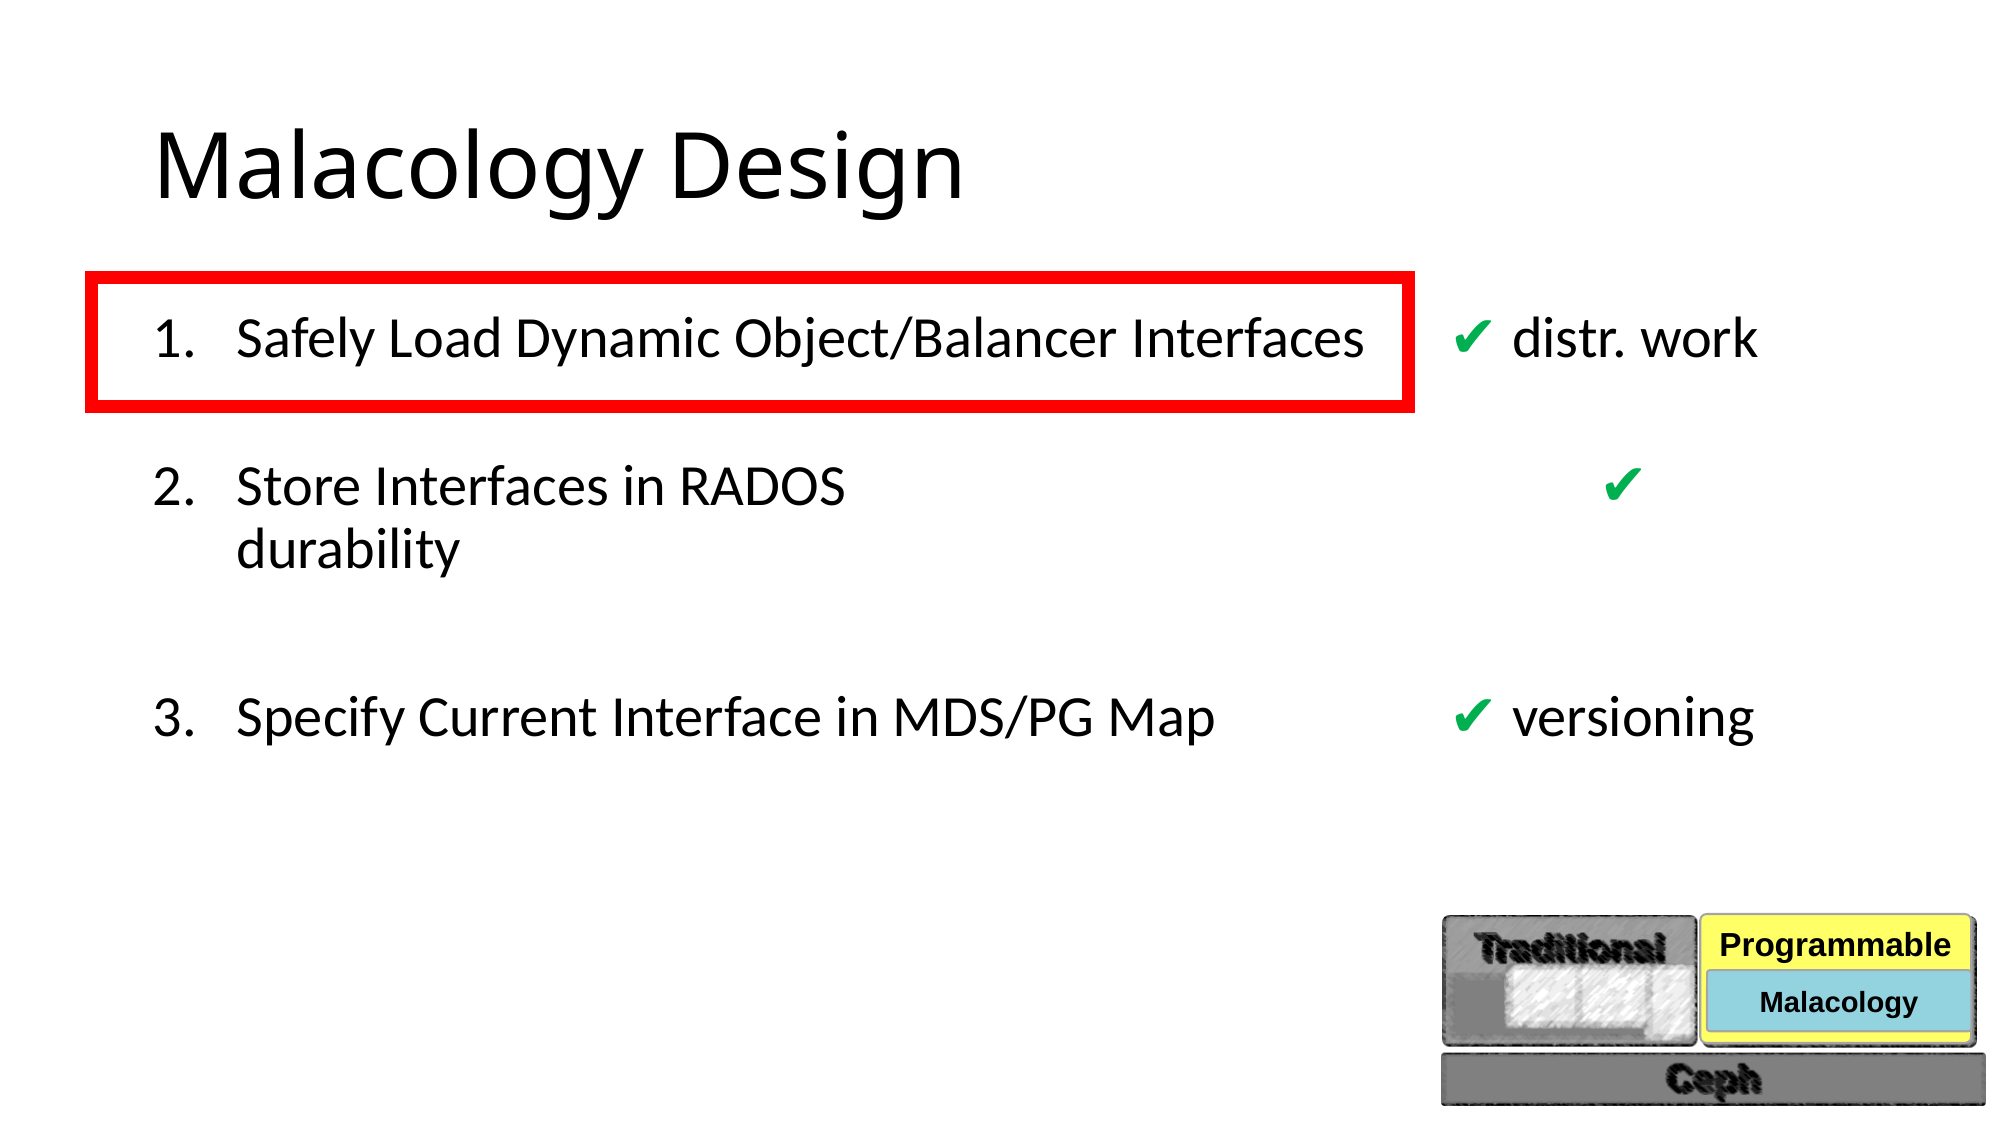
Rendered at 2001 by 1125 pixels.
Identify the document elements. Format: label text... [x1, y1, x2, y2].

list Safely Load Dynamic Object/Balancer Interfaces ✔ distr. work Store Interfaces in RADOS ✔ durability Specify Current Interface in MDS/PG Map ✔ versioning [137, 299, 1863, 1014]
picture [1441, 913, 1986, 1125]
title Malacology Design [137, 59, 1863, 278]
text_box [90, 276, 1409, 408]
